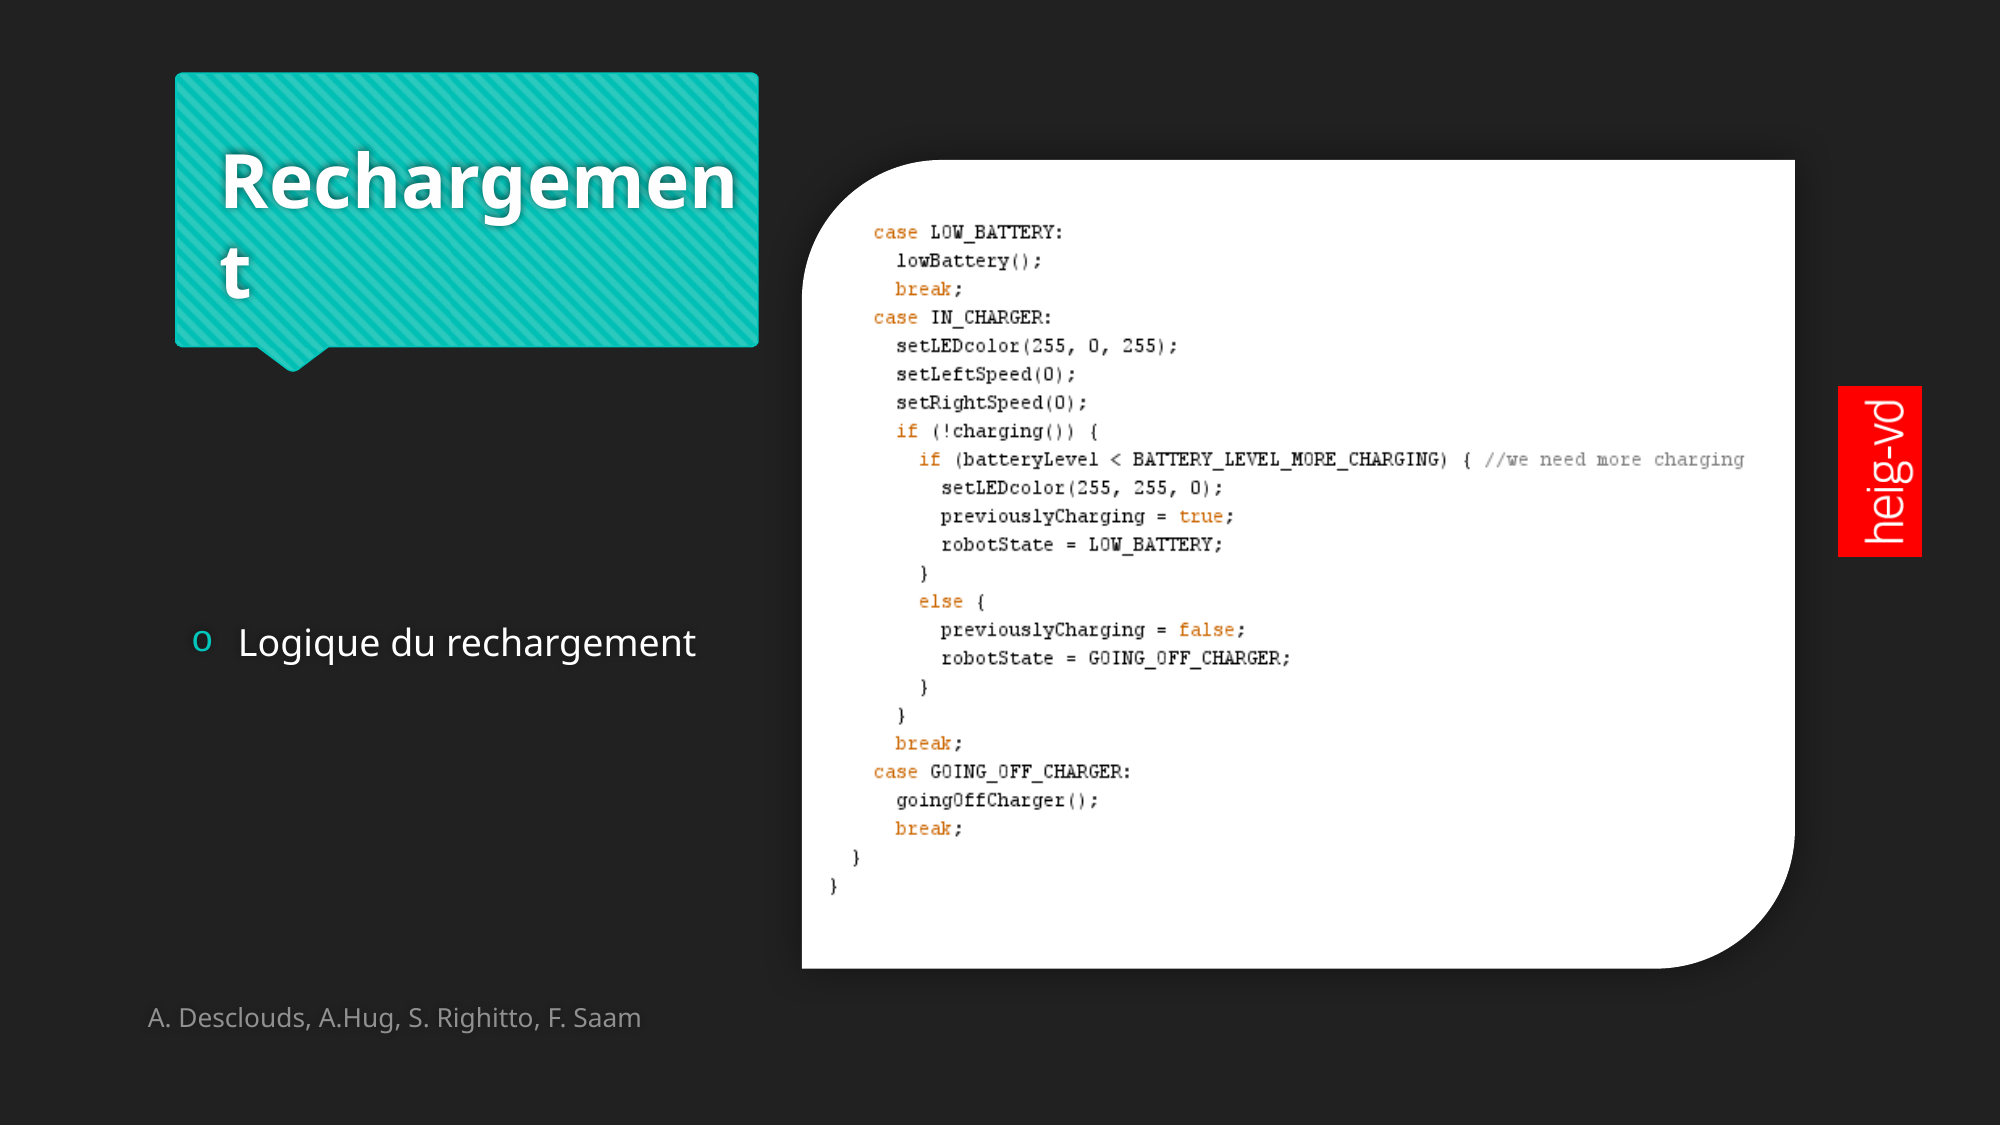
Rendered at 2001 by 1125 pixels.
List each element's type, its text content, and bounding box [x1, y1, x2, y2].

picture [808, 166, 1788, 962]
text_box A. Desclouds, A.Hug, S. Righitto, F. Saam [132, 992, 1868, 1064]
list Logique du rechargement [176, 321, 758, 962]
picture [1838, 385, 1922, 558]
title Rechargement [204, 73, 758, 315]
